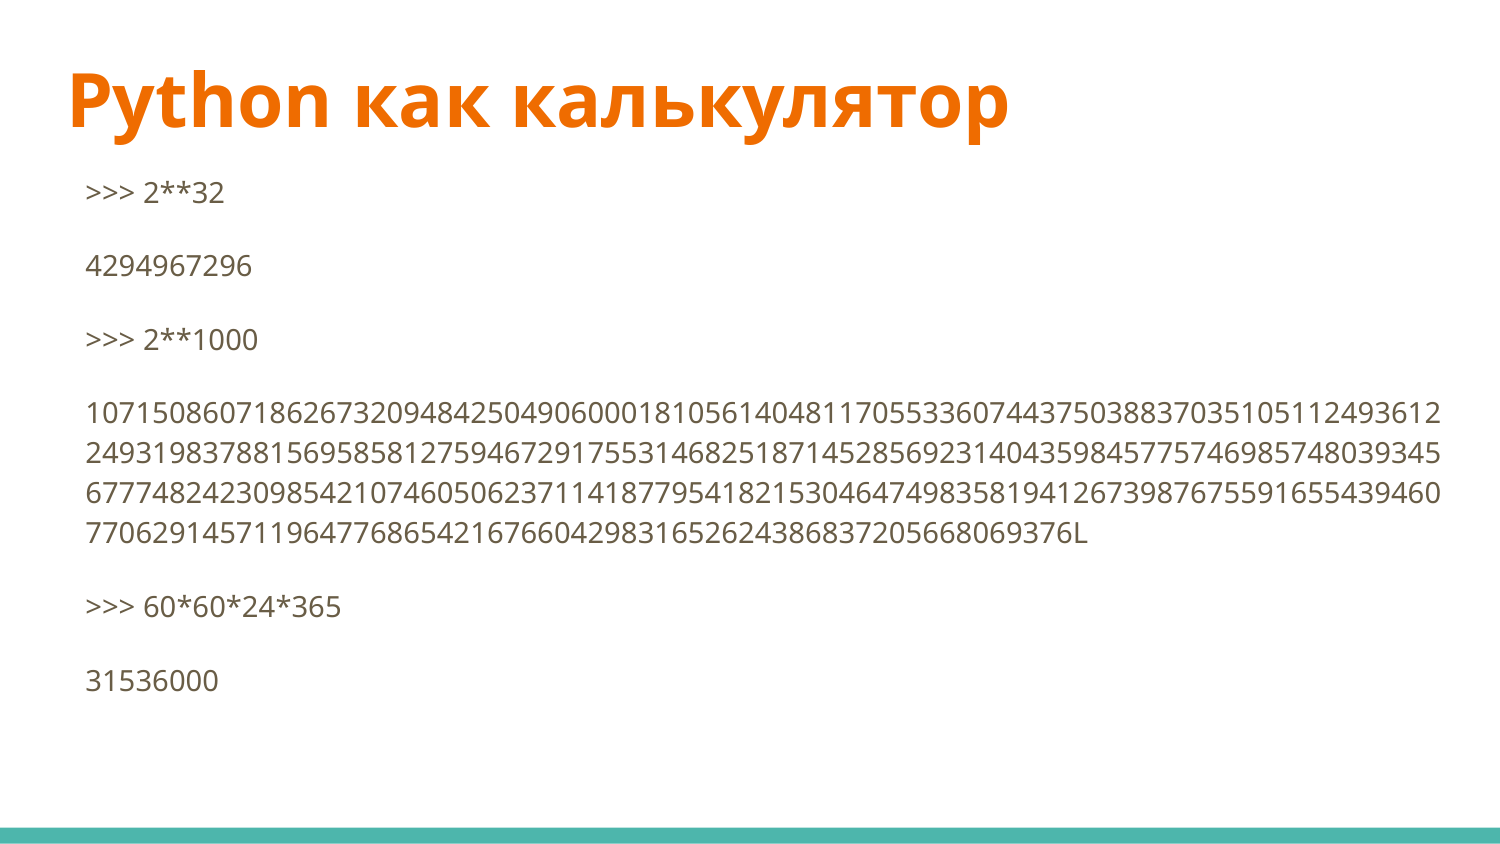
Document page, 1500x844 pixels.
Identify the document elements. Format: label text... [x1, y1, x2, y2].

title Python как калькулятор [51, 37, 1449, 154]
list >>> 2**32 4294967296 >>> 2**1000 10715086071862673209484250490600018105614048117055336074437503883703510511249361224931983788156958581275946729175531468251871452856923140435984577574698574803934567774824230985421074605062371141877954182153046474983581941267398767559165543946077062914571196477686542167660429831652624386837205668069376L >>> 60*60*24*365 31536000 [70, 153, 1469, 729]
